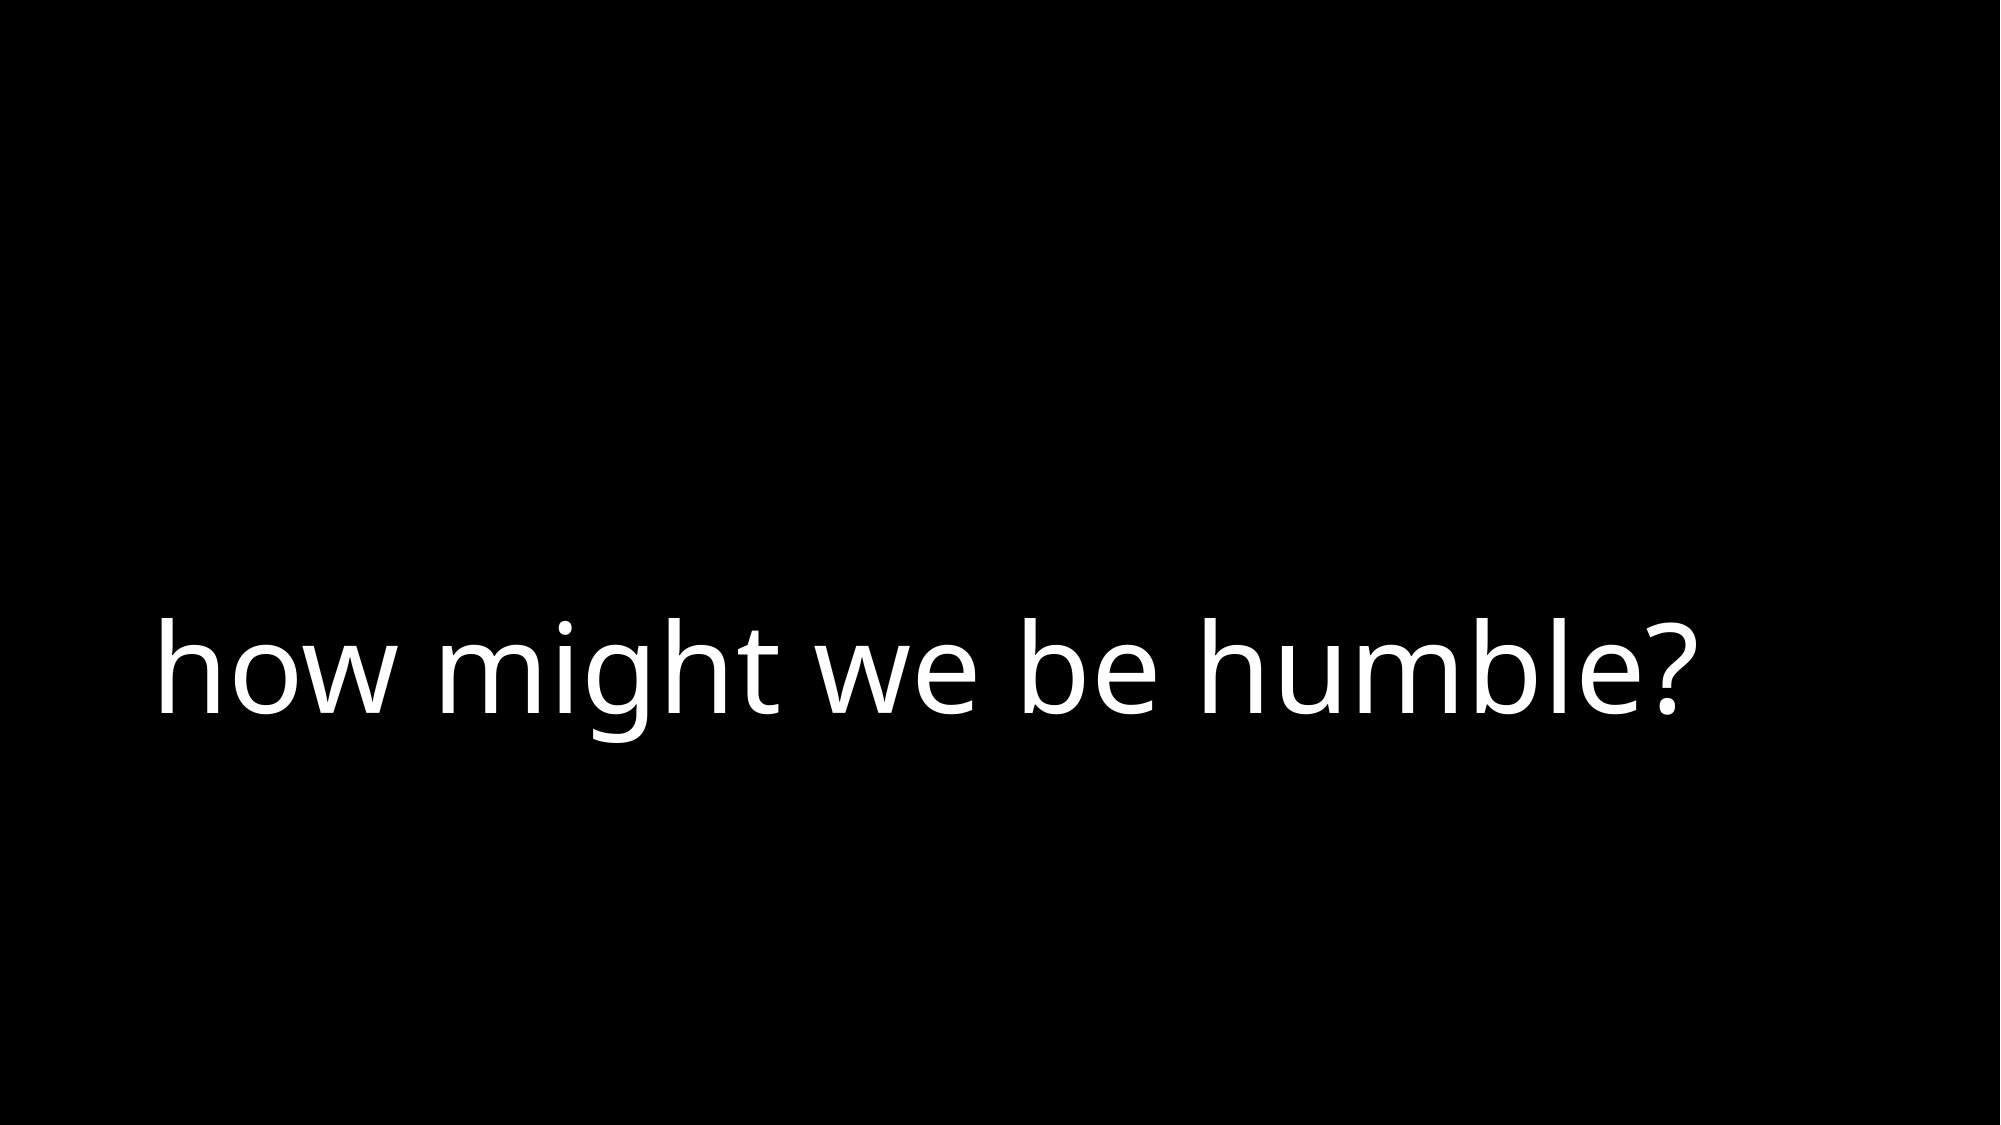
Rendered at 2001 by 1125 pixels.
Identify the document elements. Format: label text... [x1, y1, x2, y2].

title how might we be humble? [136, 280, 1862, 749]
